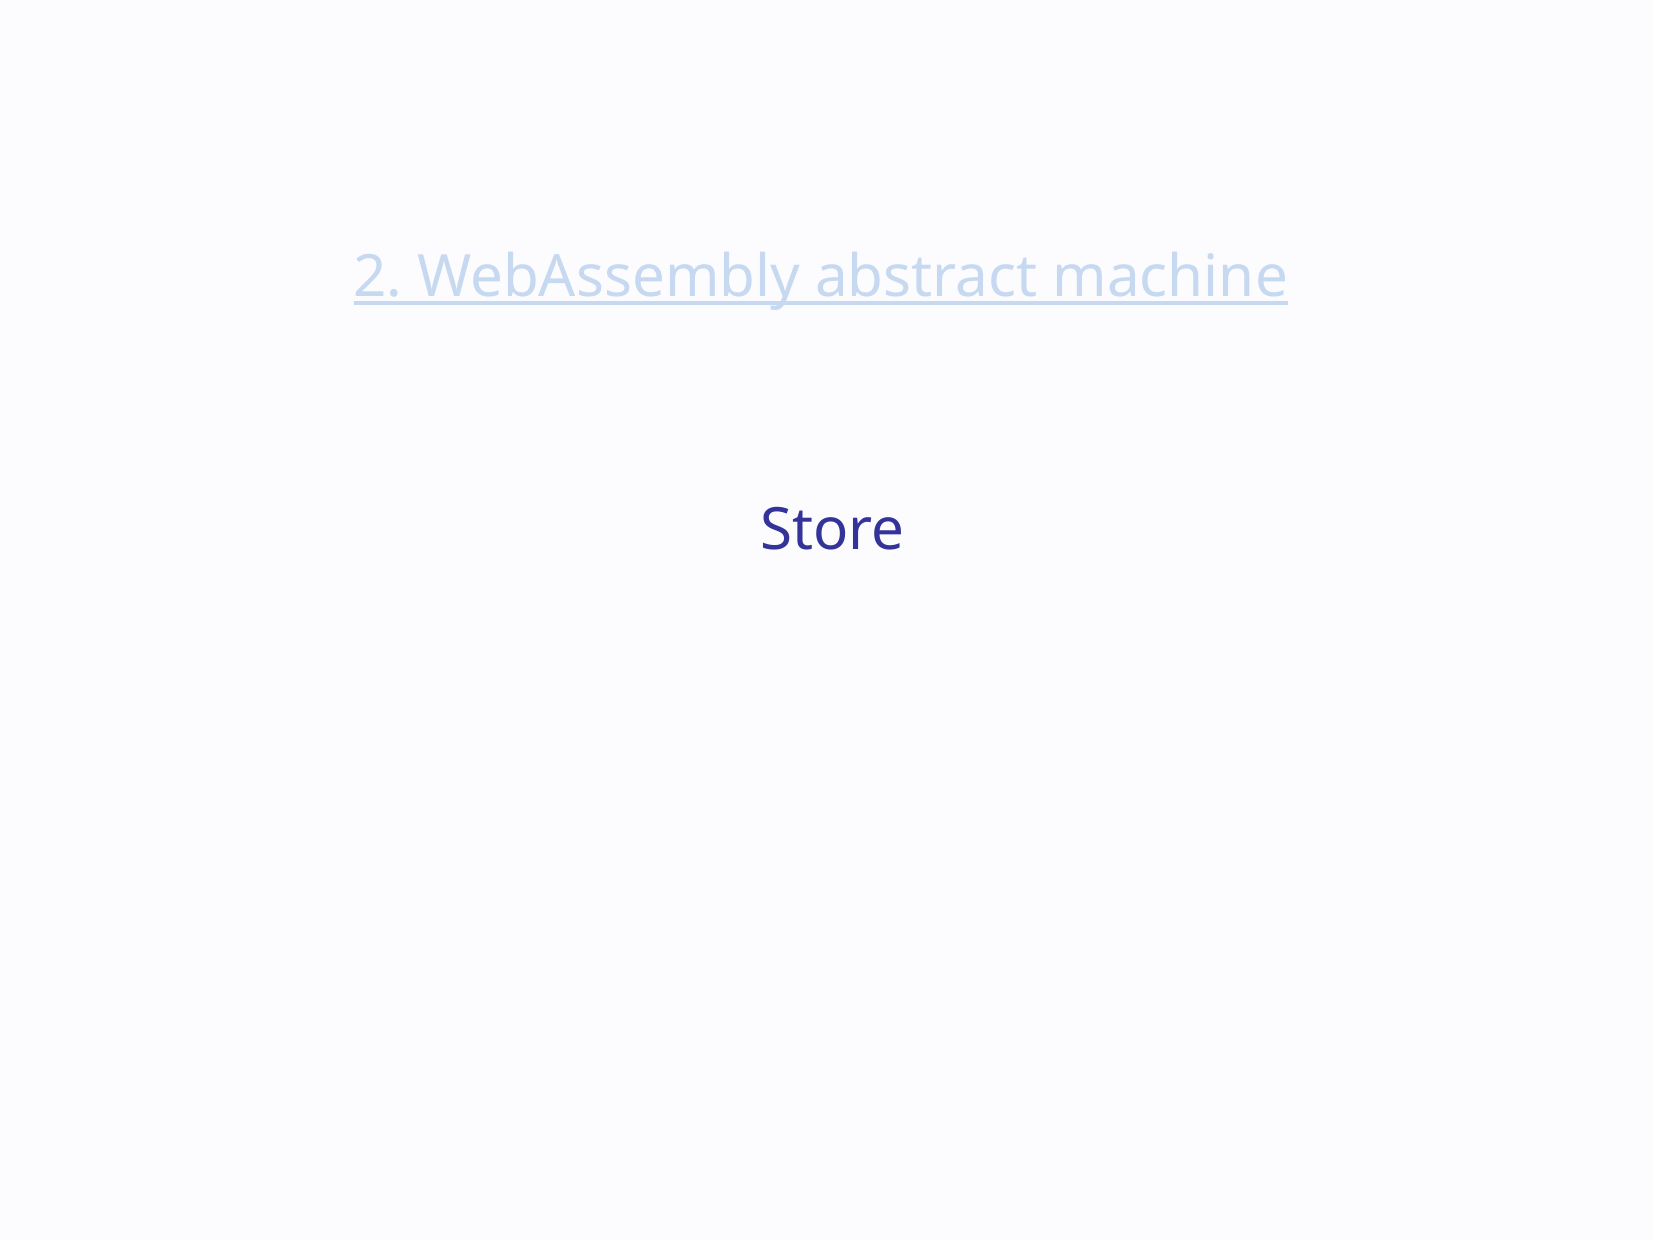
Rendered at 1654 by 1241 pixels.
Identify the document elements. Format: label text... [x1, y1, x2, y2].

text_box Store [59, 472, 1607, 697]
text_box 2. WebAssembly abstract machine [47, 218, 1595, 349]
